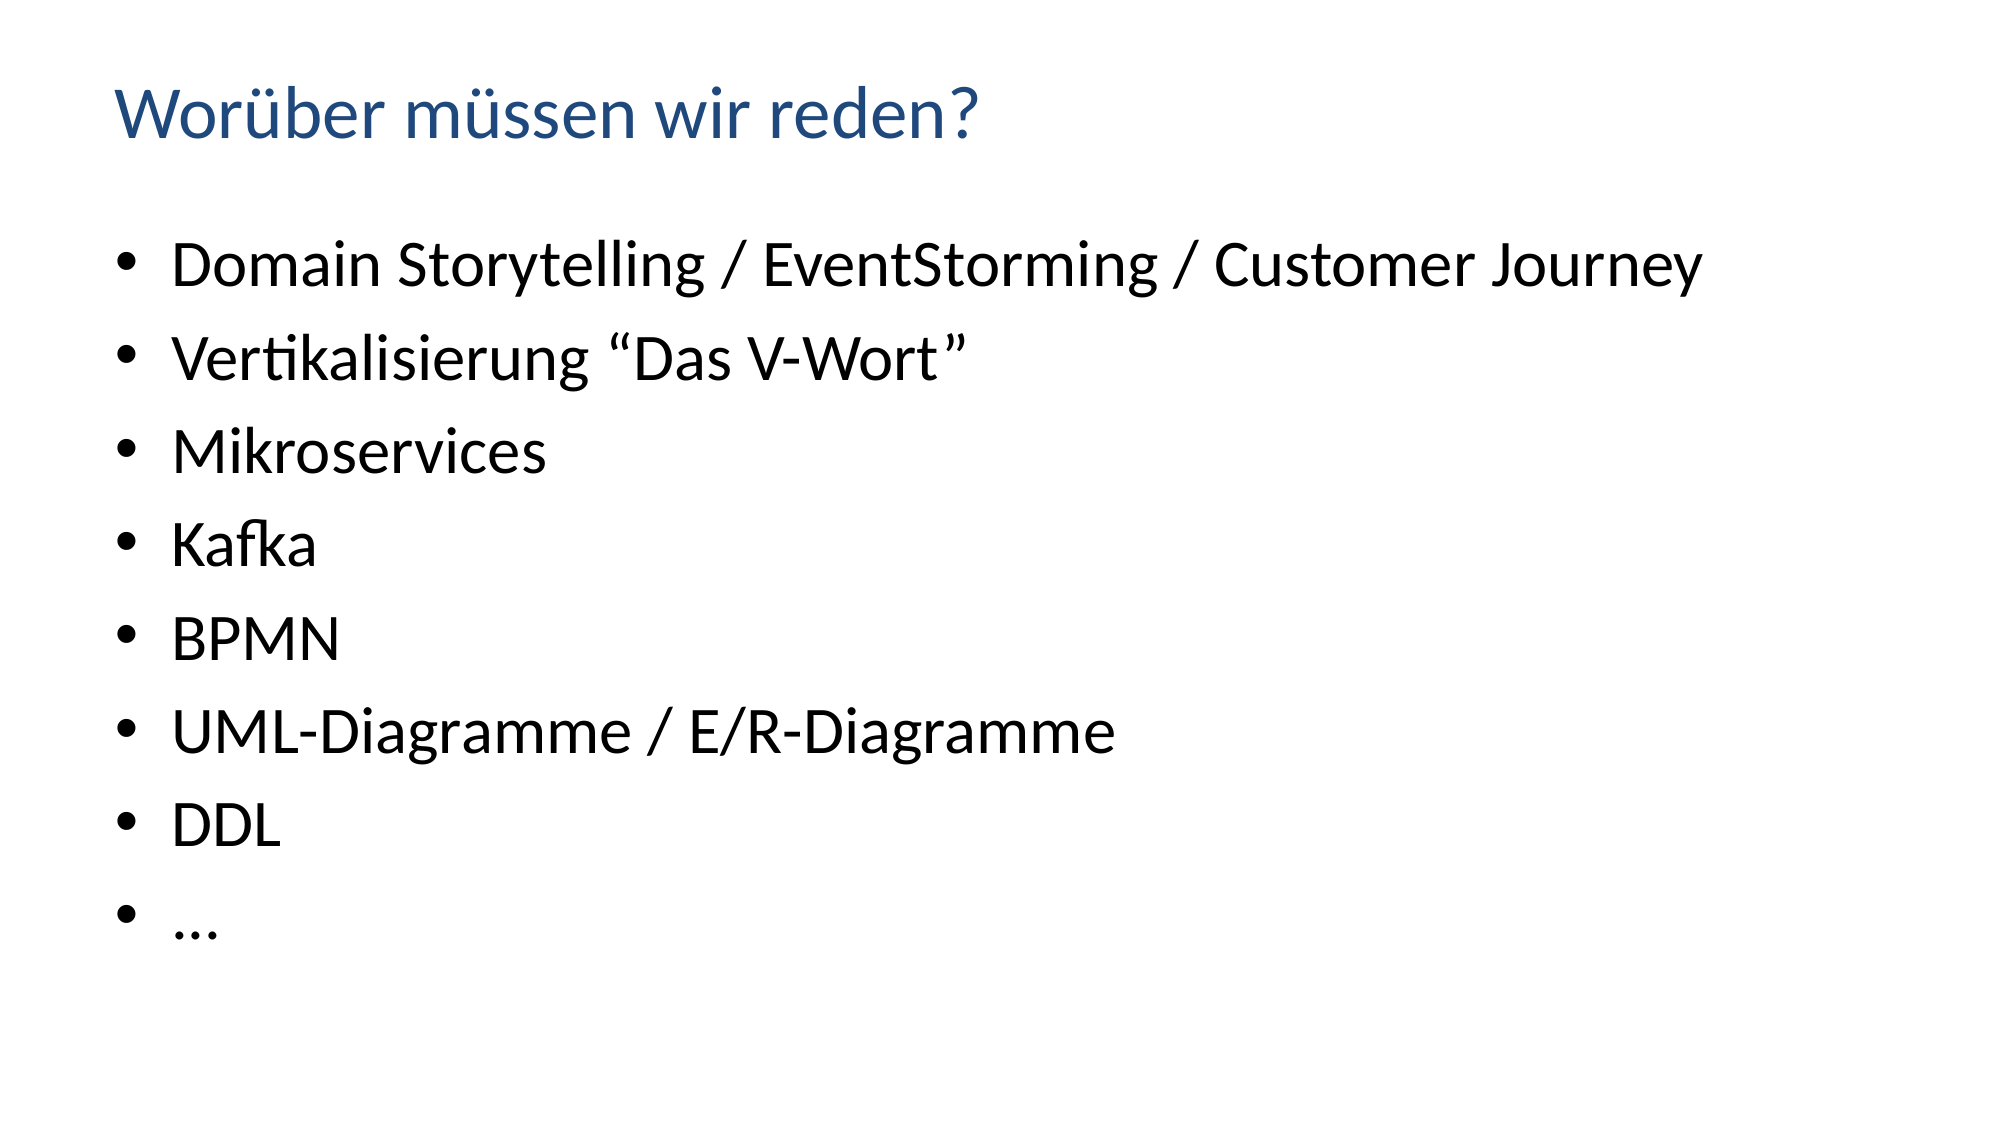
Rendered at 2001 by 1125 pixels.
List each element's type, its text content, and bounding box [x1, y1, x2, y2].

list Domain Storytelling / EventStorming / Customer Journey Vertikalisierung “Das V-Wort” Mikroservices Kafka BPMN UML-Diagramme / E/R-Diagramme DDL ... [99, 212, 1900, 1005]
title Worüber müssen wir reden? [99, 45, 1900, 172]
